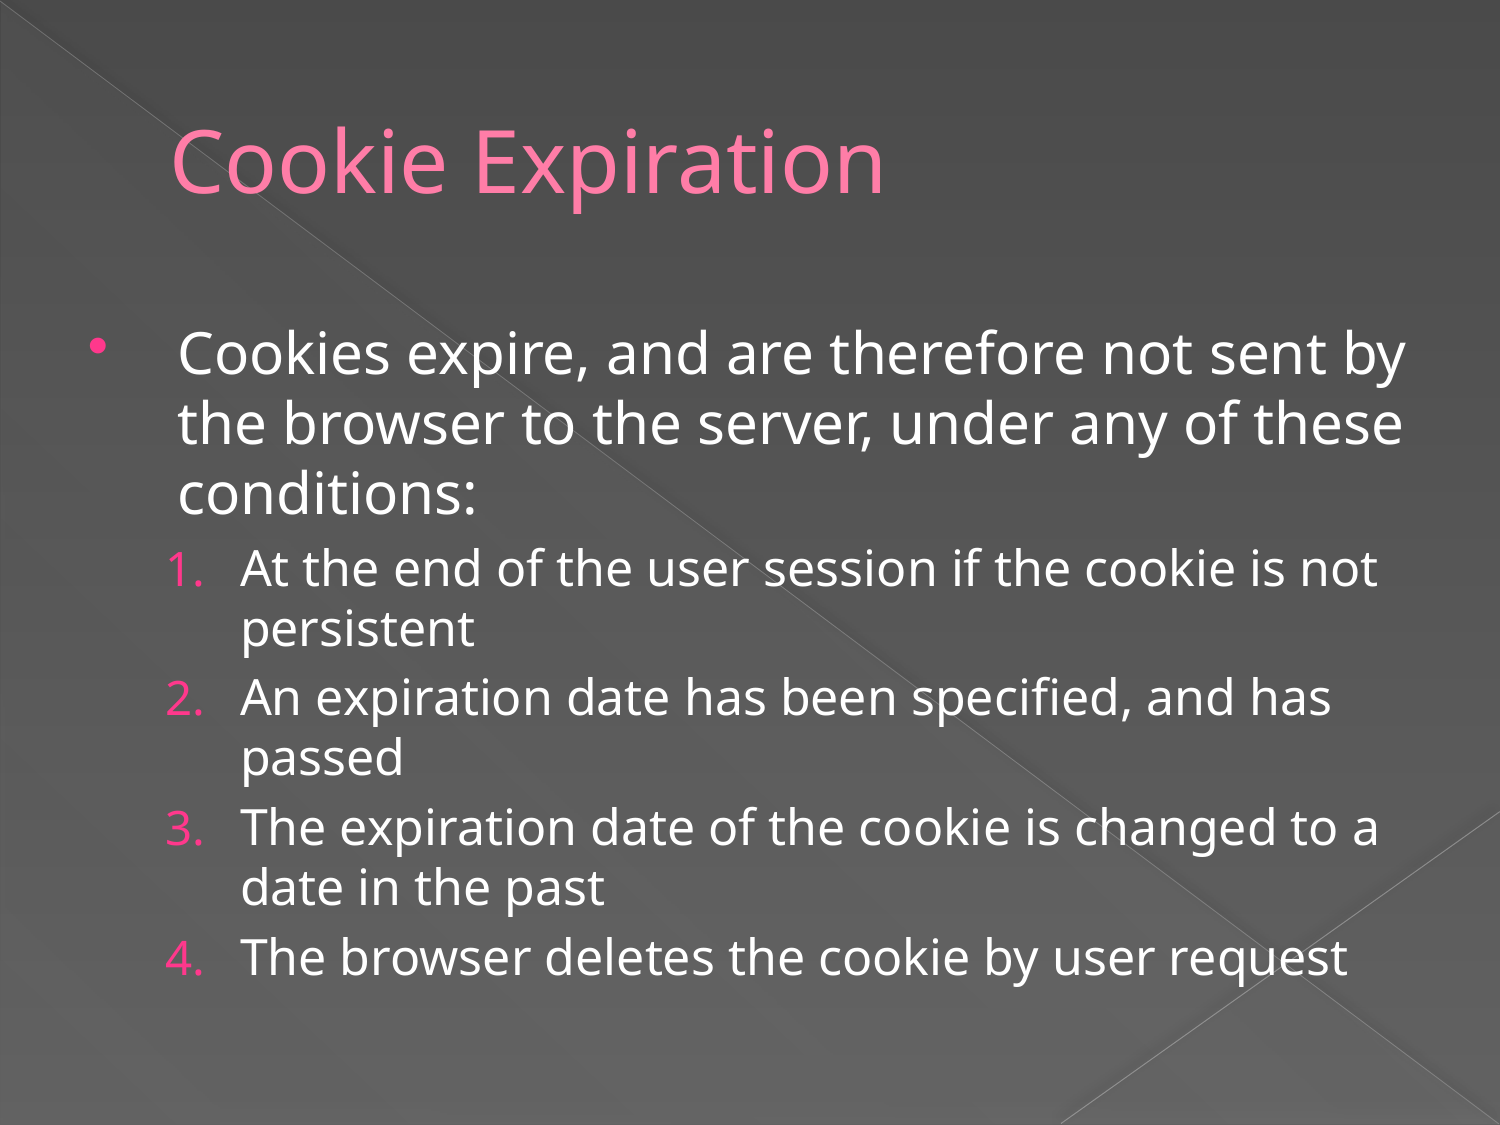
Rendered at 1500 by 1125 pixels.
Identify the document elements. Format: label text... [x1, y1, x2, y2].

title Cookie Expiration [75, 43, 1425, 274]
list Cookies expire, and are therefore not sent by the browser to the server, under any of these conditions: At the end of the user session if the cookie is not persistent An expiration date has been specified, and has passed The expiration date of the cookie is changed to a date in the past The browser deletes the cookie by user request [74, 308, 1426, 1060]
